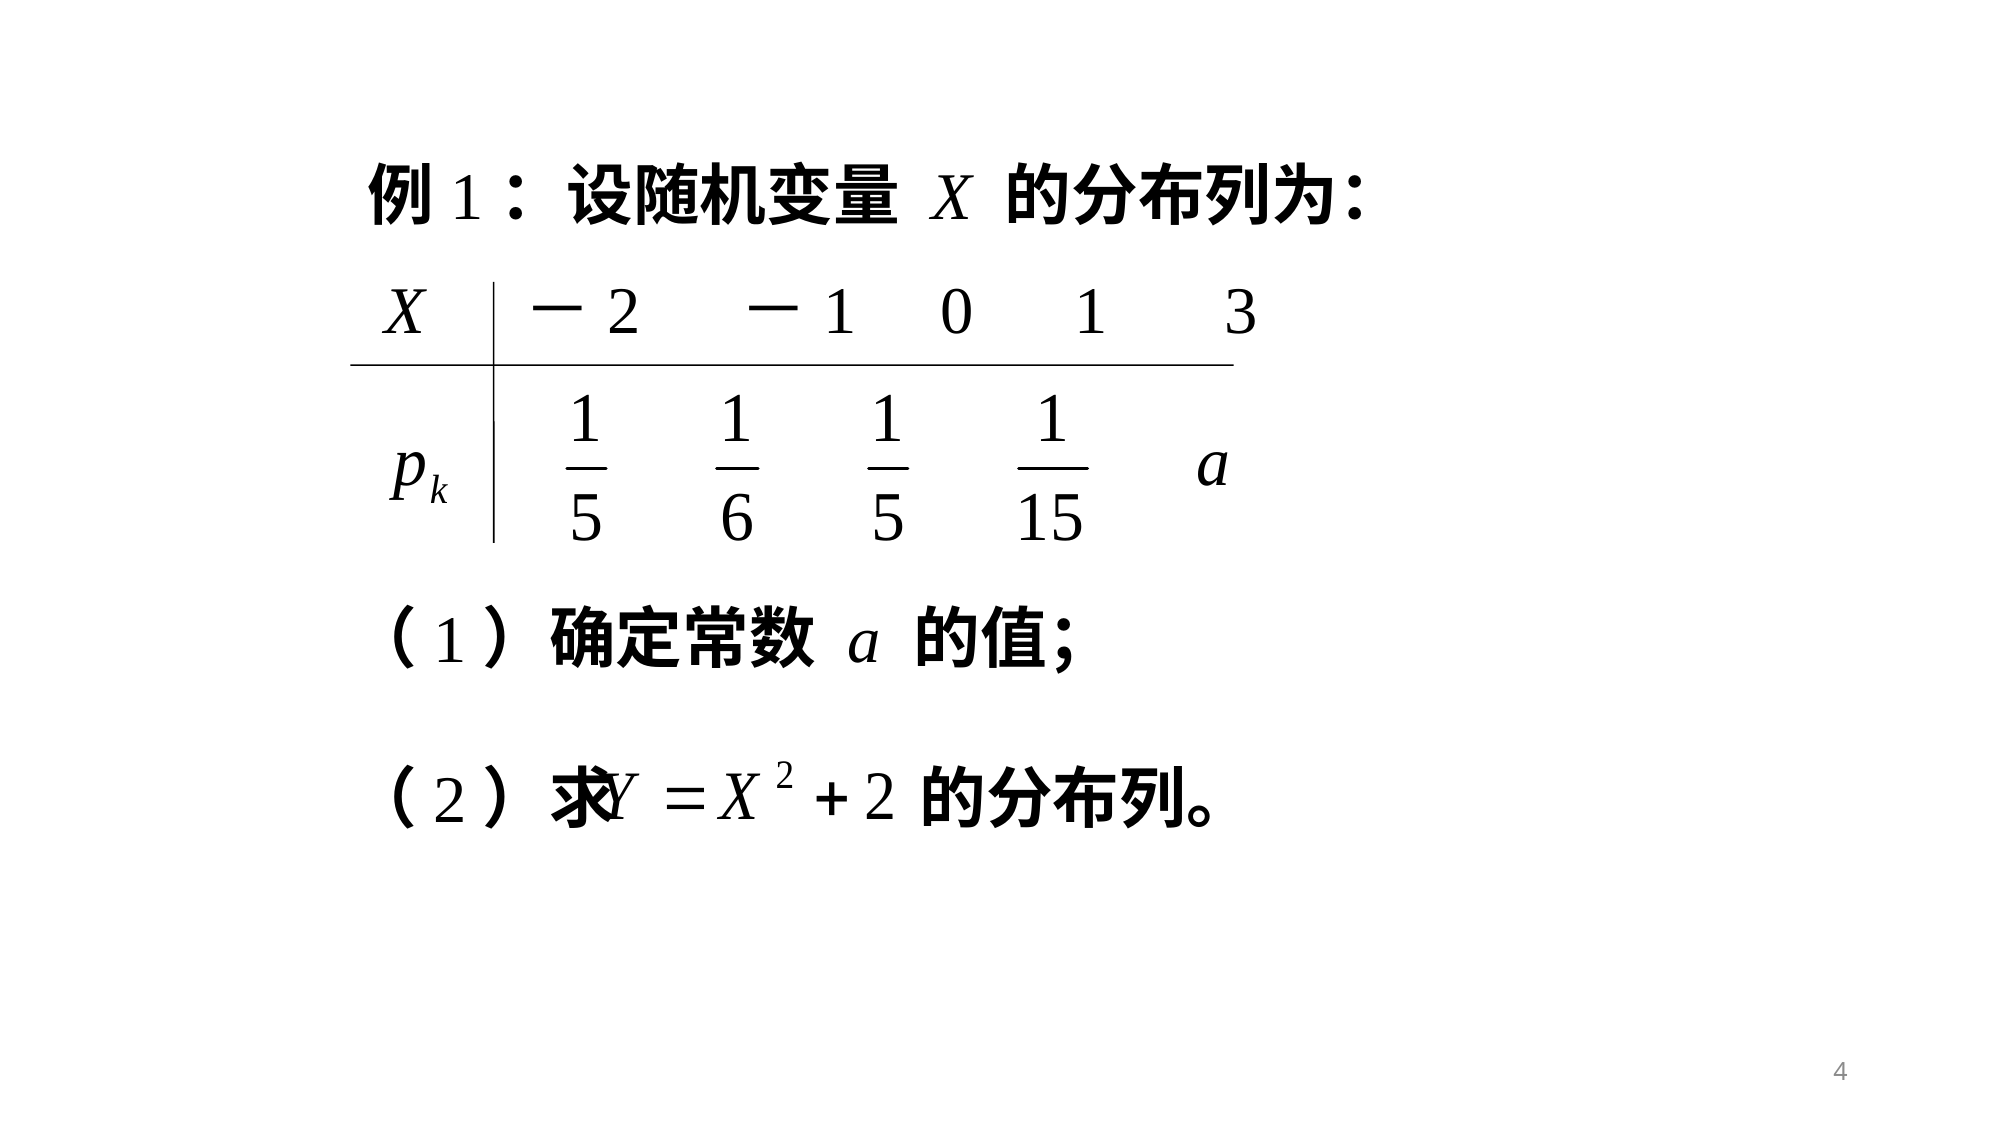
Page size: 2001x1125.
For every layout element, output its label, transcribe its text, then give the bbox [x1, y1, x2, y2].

slide_number 4 [1412, 1042, 1863, 1103]
text_box （1）确定常数 a 的值； （2）求 的分布列。 [335, 588, 1582, 844]
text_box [350, 146, 1704, 552]
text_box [592, 744, 908, 827]
